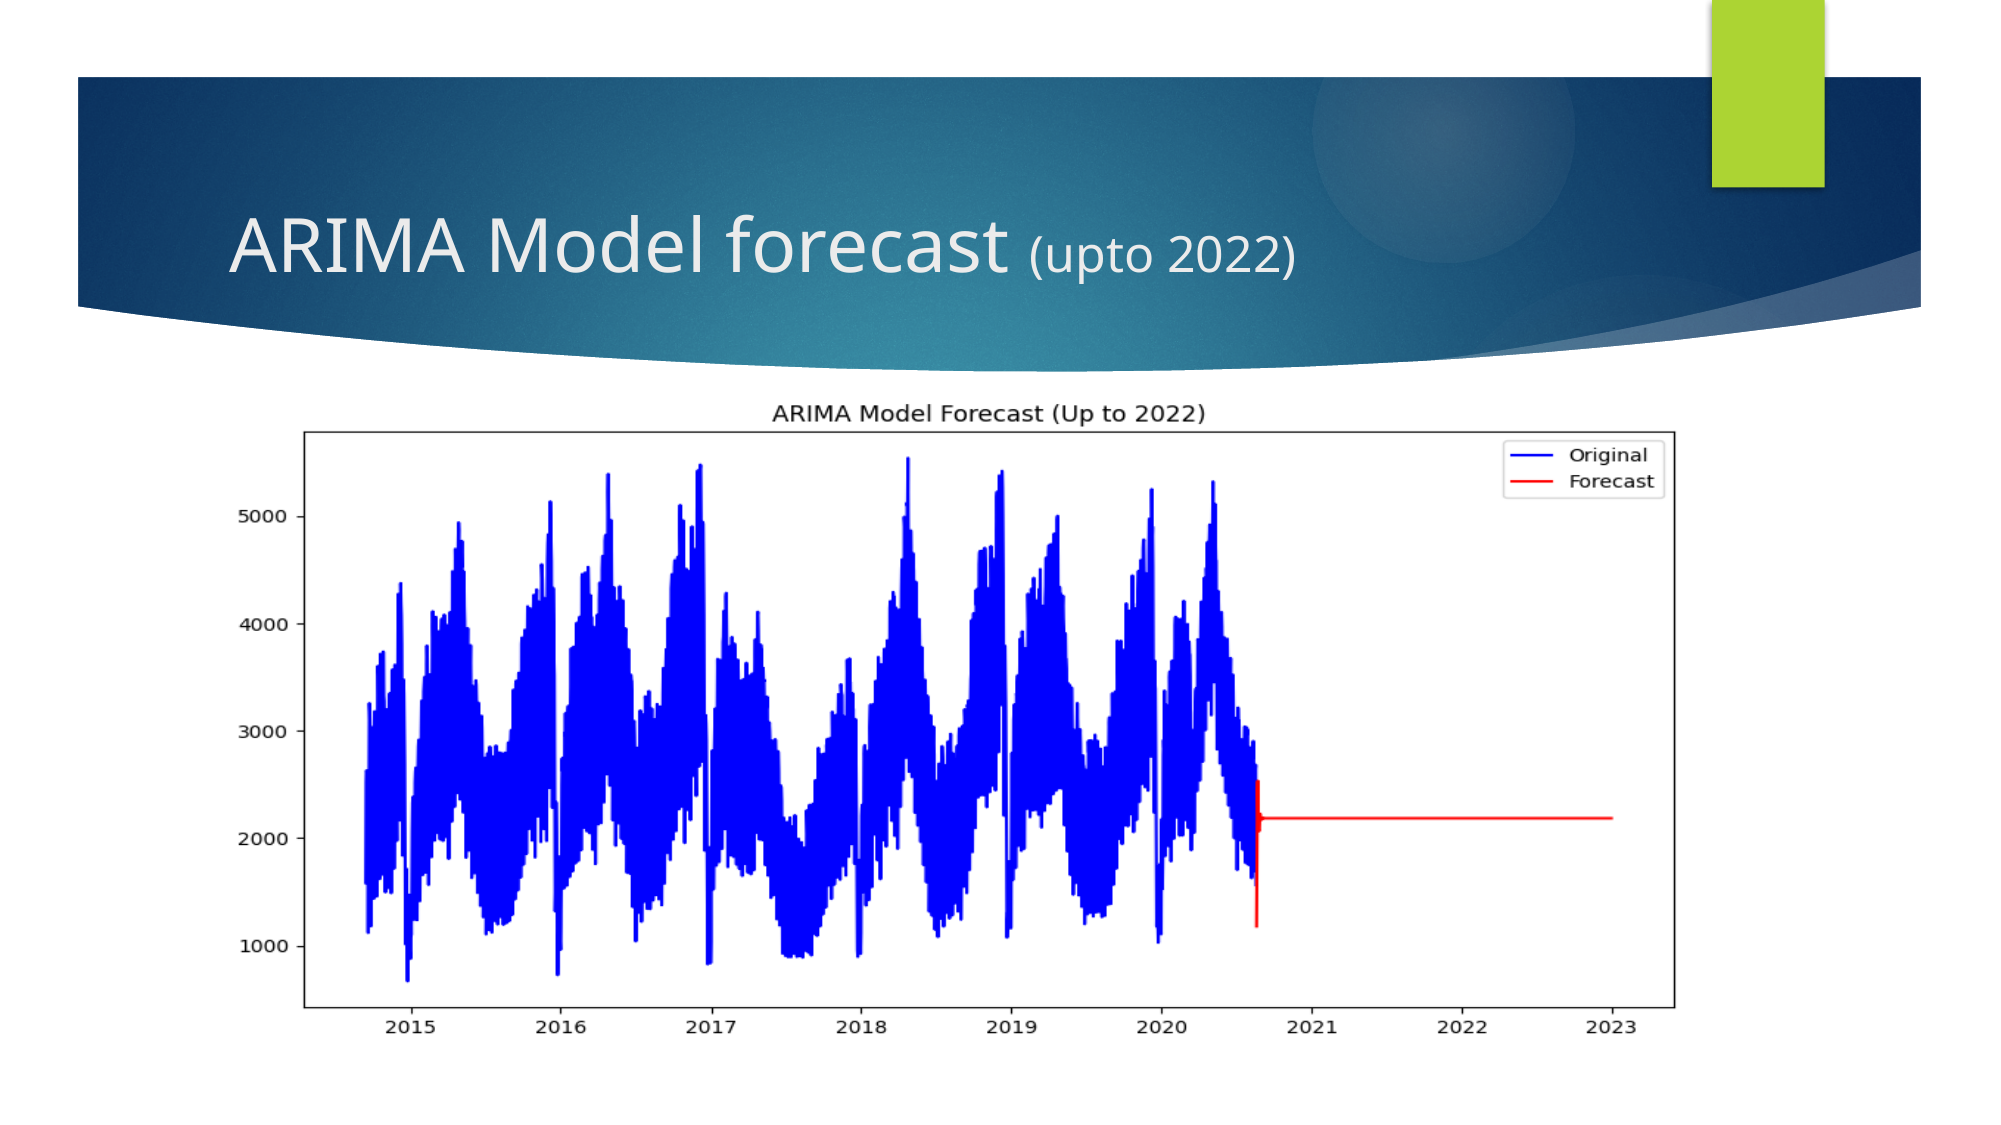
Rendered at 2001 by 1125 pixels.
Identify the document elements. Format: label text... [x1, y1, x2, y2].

text_box ARIMA Model forecast (upto 2022) [214, 184, 1652, 301]
picture [214, 393, 1761, 1063]
